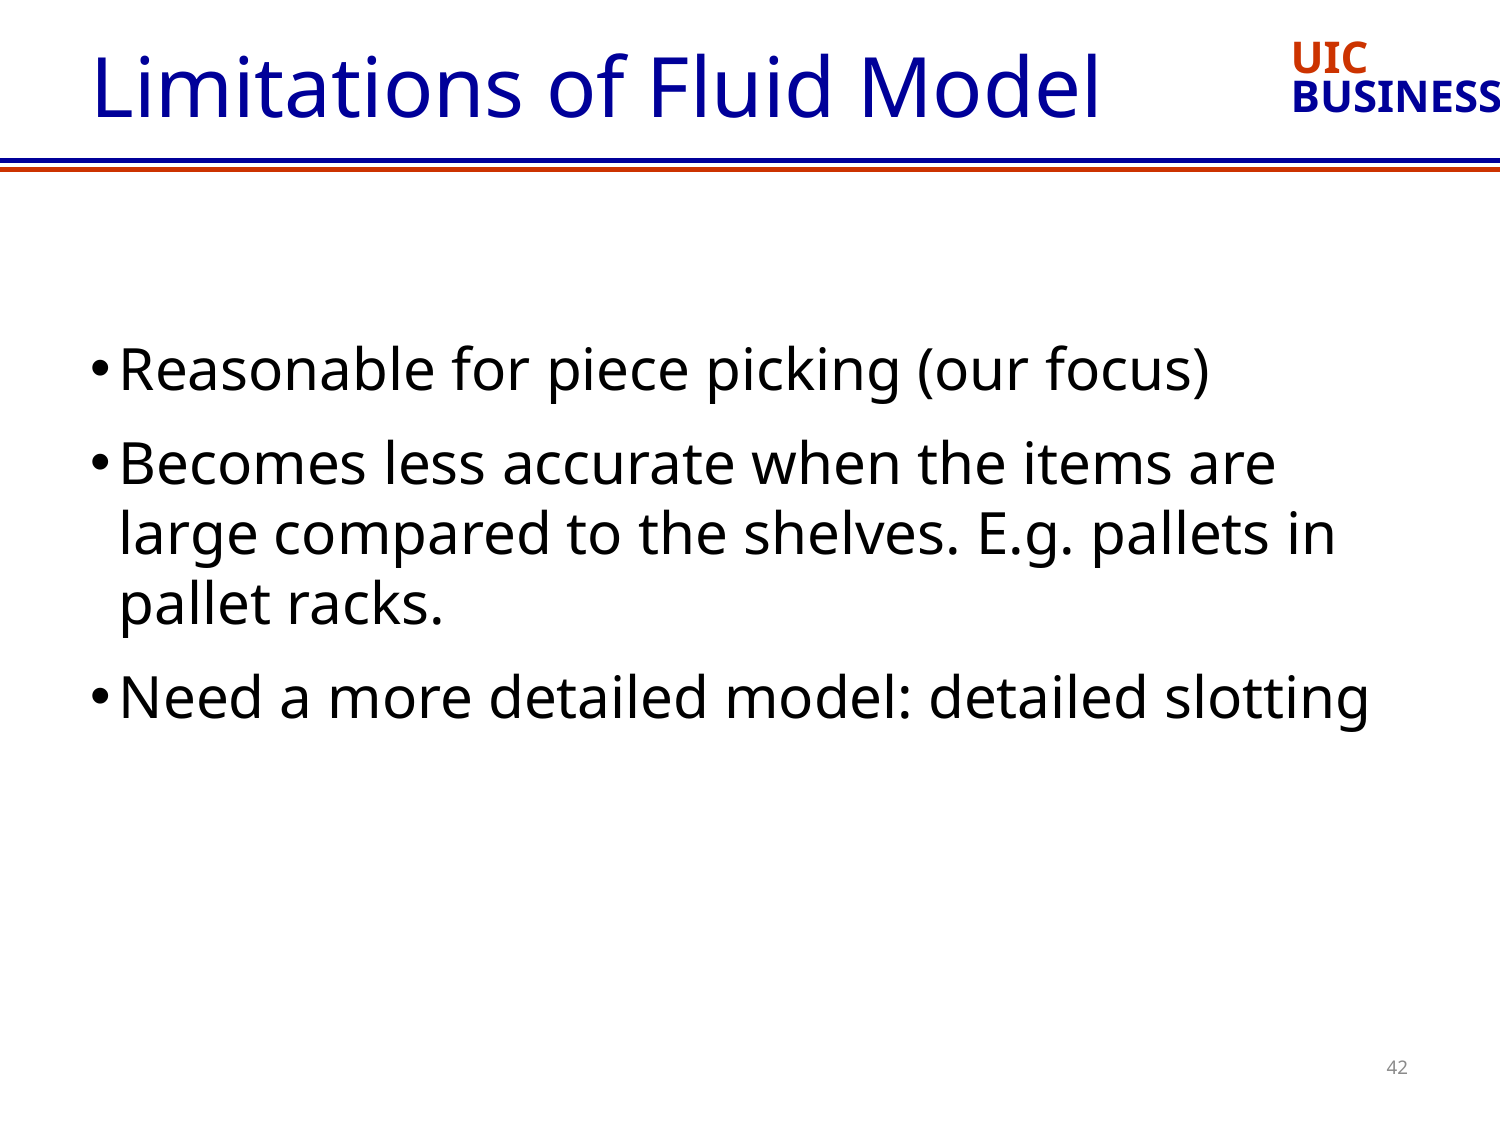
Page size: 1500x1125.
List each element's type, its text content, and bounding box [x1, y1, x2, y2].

title Limitations of Fluid Model [75, 19, 1424, 161]
slide_number 42 [1085, 1038, 1424, 1099]
list Reasonable for piece picking (our focus) Becomes less accurate when the items are large compared to the shelves. E.g. pallets in pallet racks. Need a more detailed model: detailed slotting [75, 324, 1424, 1021]
